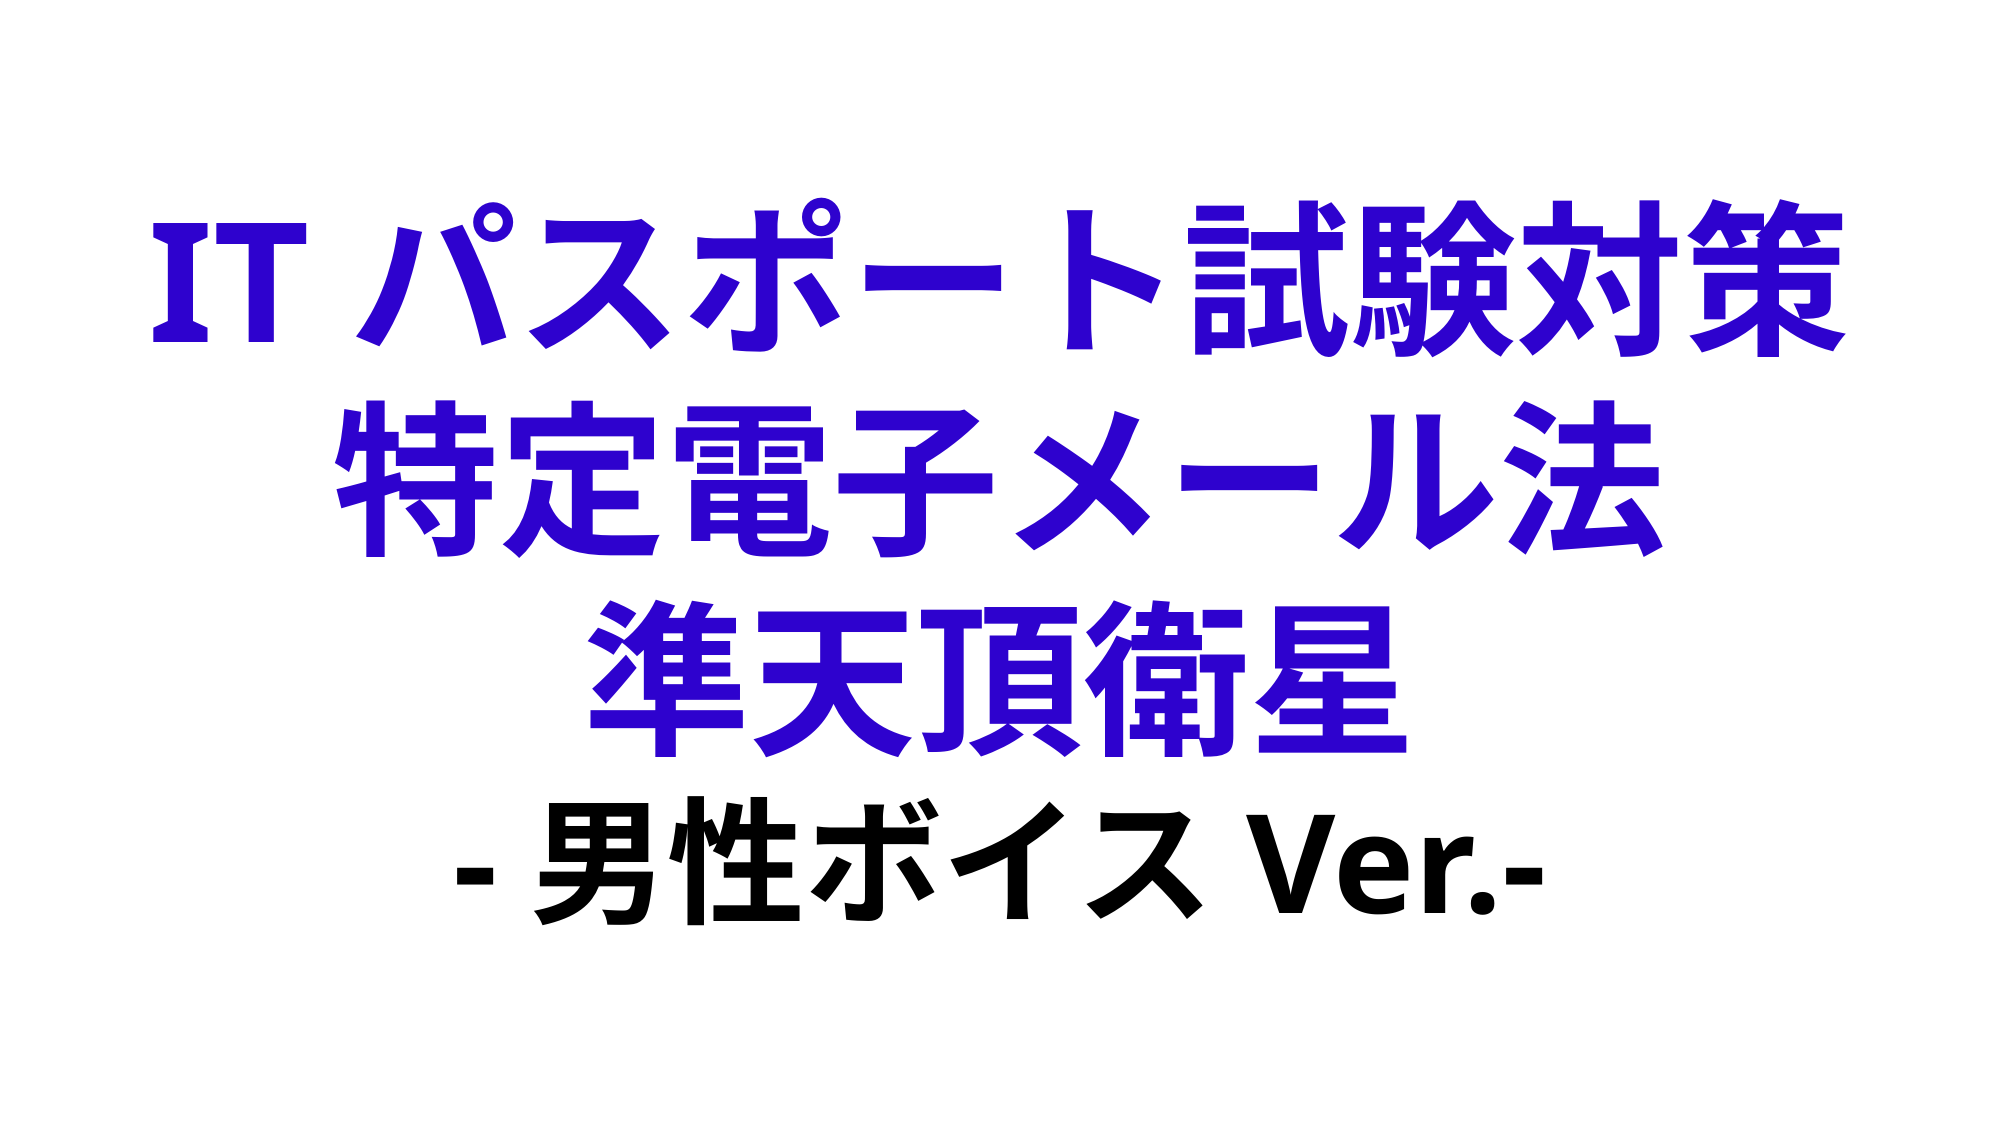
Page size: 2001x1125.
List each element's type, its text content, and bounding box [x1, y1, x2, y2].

text_box ITパスポート試験対策 特定電子メール法 準天頂衛星 -男性ボイスVer.- [0, 168, 2000, 949]
